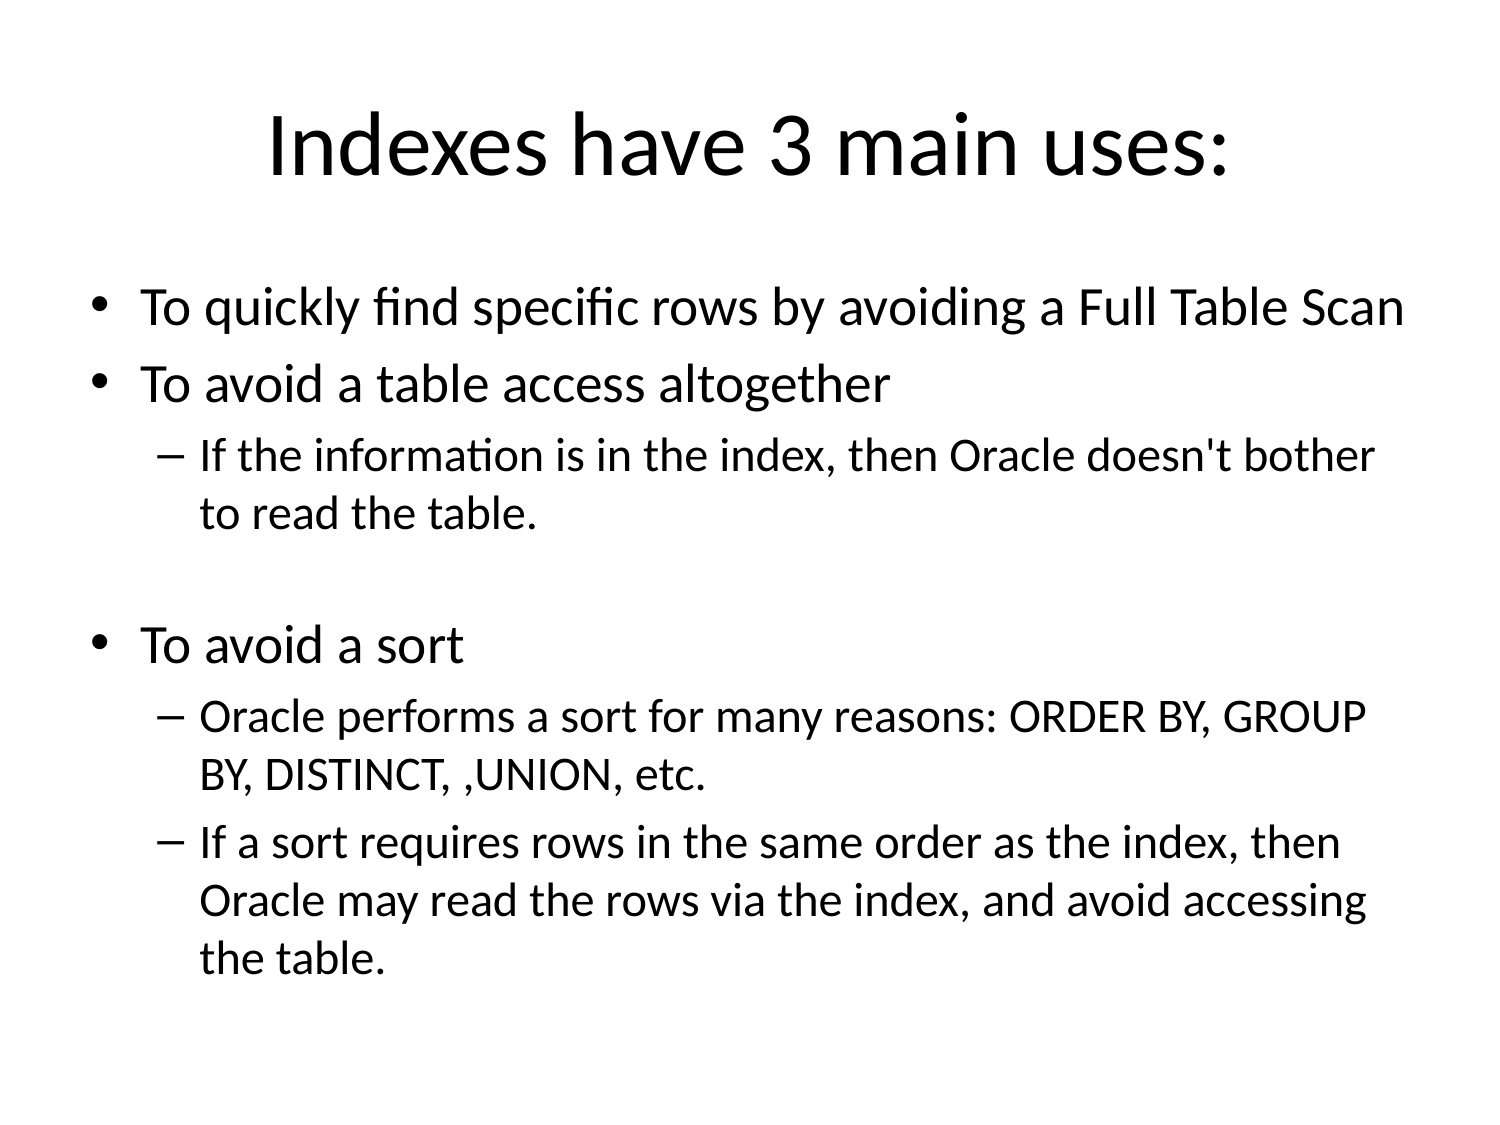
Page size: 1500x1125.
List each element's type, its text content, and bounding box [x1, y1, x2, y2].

title Indexes have 3 main uses: [75, 45, 1425, 233]
list To quickly find specific rows by avoiding a Full Table Scan To avoid a table access altogether If the information is in the index, then Oracle doesn't bother to read the table. To avoid a sort Oracle performs a sort for many reasons: ORDER BY, GROUP BY, DISTINCT, ,UNION, etc. If a sort requires rows in the same order as the index, then Oracle may read the rows via the index, and avoid accessing the table. [75, 262, 1425, 1005]
